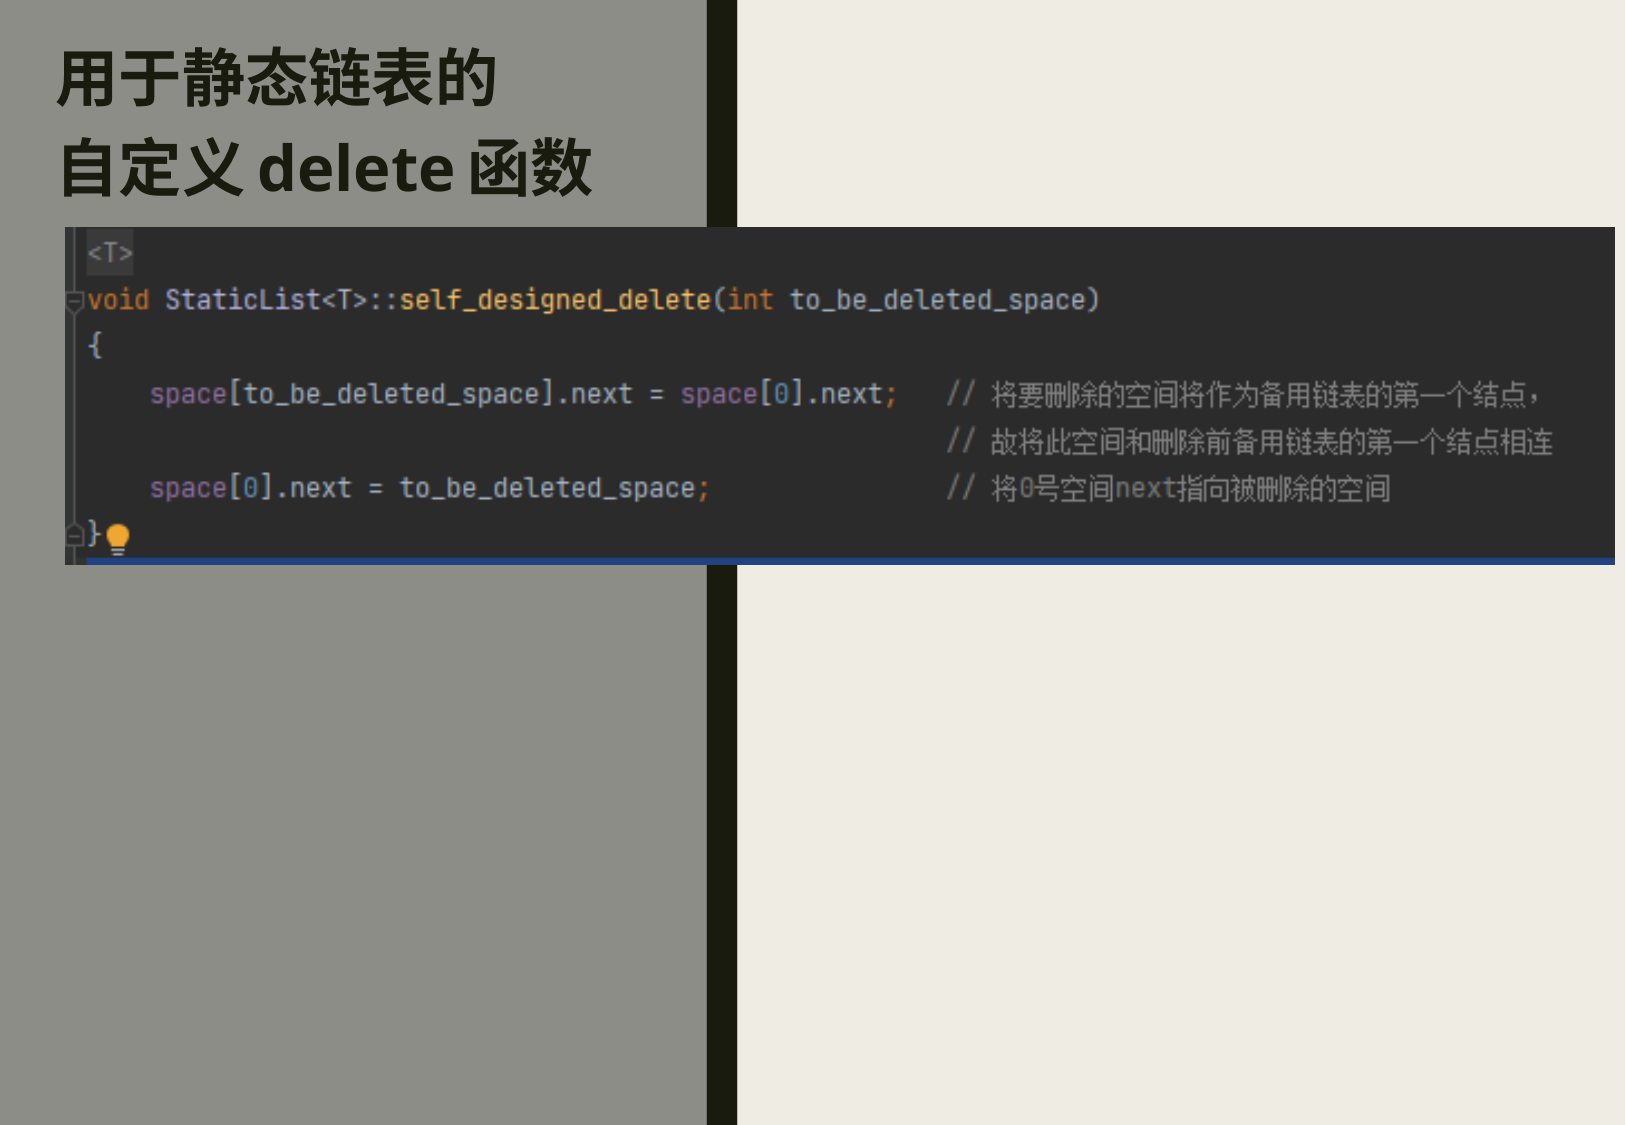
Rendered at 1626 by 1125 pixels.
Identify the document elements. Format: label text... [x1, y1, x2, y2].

list 用于静态链表的 自定义delete函数 [40, 36, 689, 217]
picture [65, 227, 1615, 565]
